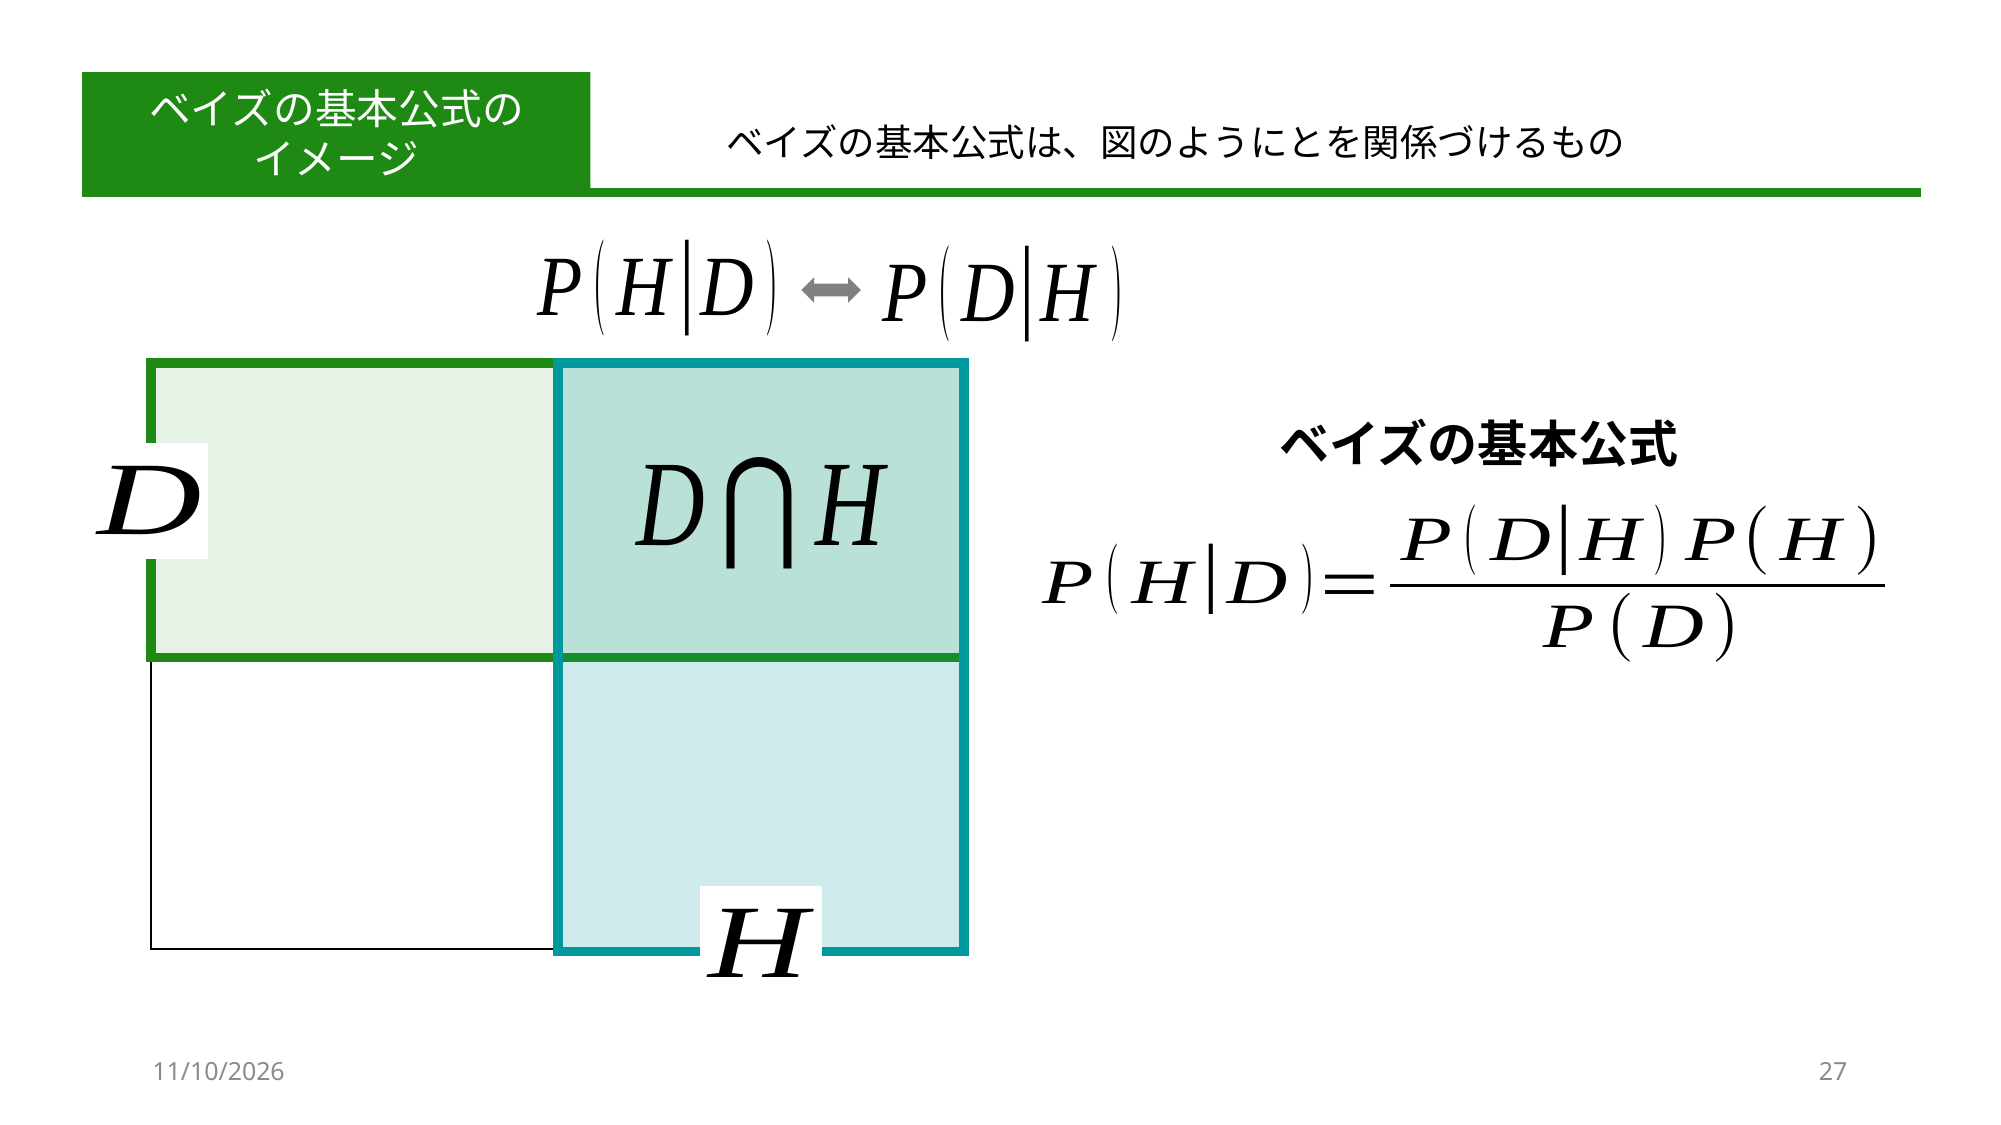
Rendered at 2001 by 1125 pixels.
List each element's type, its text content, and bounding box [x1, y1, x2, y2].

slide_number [137, 1042, 588, 1103]
slide_number 27 [1412, 1042, 1863, 1103]
text_box [799, 274, 863, 306]
text_box [150, 362, 557, 658]
text_box [557, 362, 965, 953]
table_cell [152, 658, 556, 948]
text_box ベイズの基本公式の イメージ [81, 71, 591, 194]
text_box ベイズの基本公式 [1264, 405, 1914, 480]
